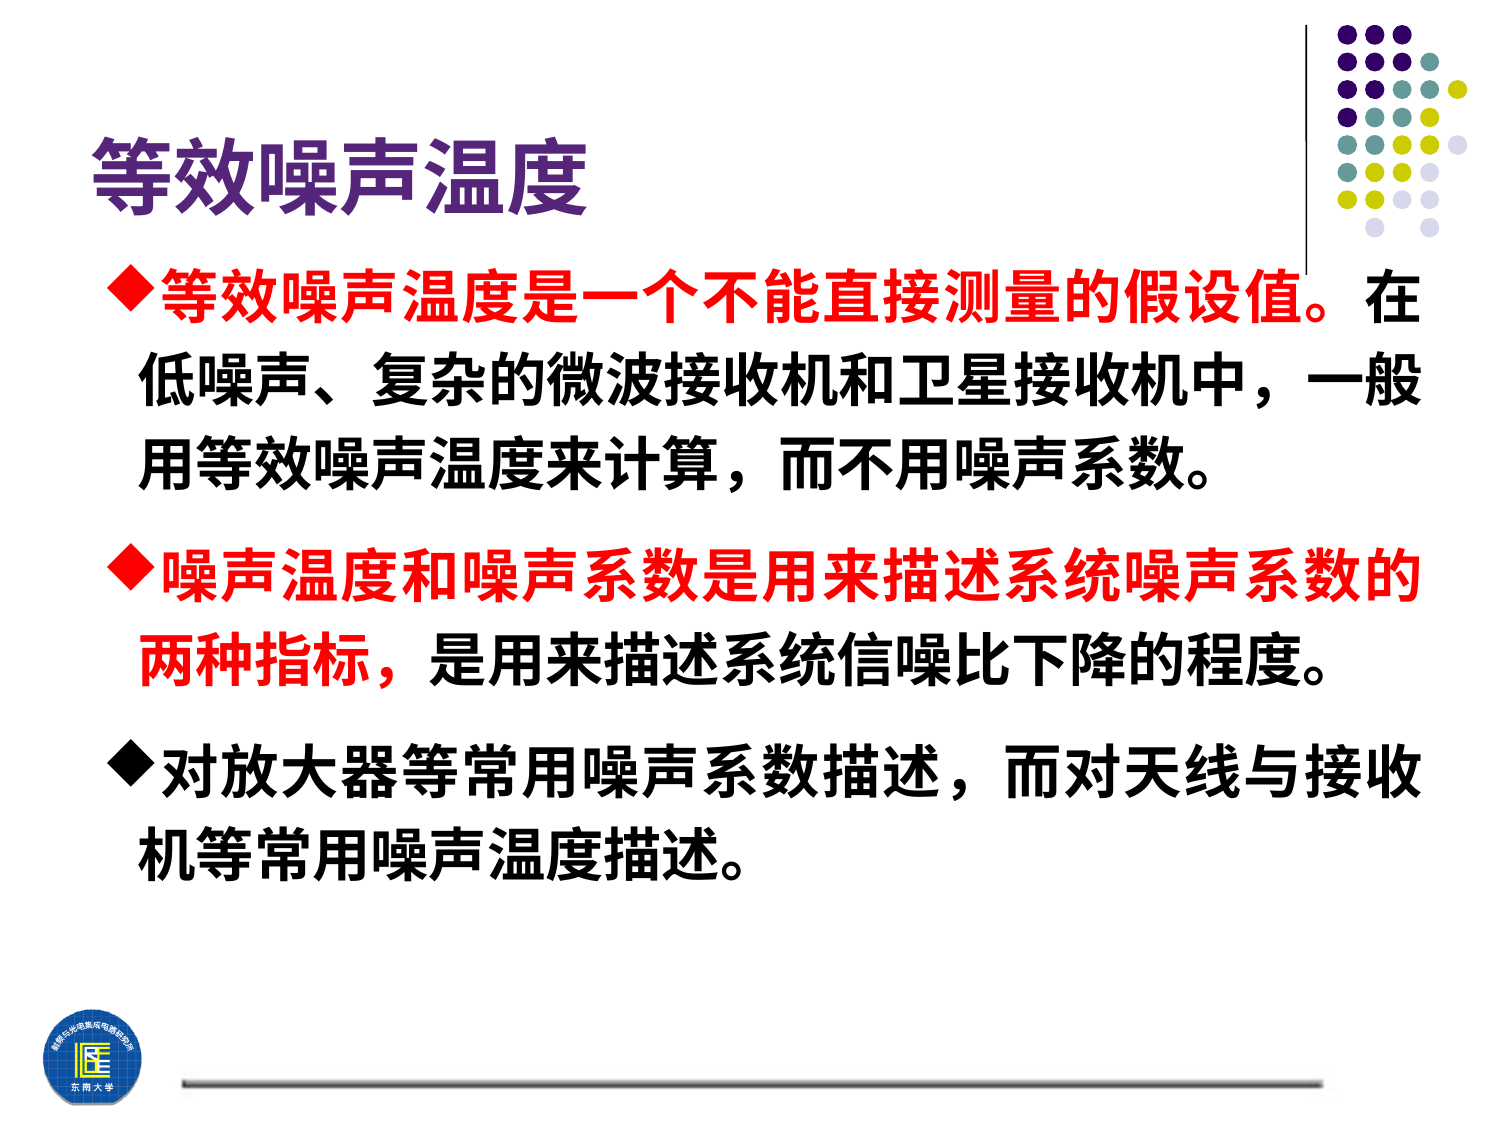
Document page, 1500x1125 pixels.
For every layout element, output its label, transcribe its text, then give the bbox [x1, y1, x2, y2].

title 等效噪声温度 [75, 20, 1313, 233]
text_box 等效噪声温度是一个不能直接测量的假设值。在低噪声、复杂的微波接收机和卫星接收机中，一般用等效噪声温度来计算，而不用噪声系数。 噪声温度和噪声系数是用来描述系统噪声系数的两种指标，是用来描述系统信噪比下降的程度。 对放大器等常用噪声系数描述，而对天线与接收机等常用噪声温度描述。 [87, 239, 1438, 896]
slide_number [1074, 1024, 1426, 1101]
picture [171, 1058, 1353, 1111]
picture [34, 999, 148, 1113]
